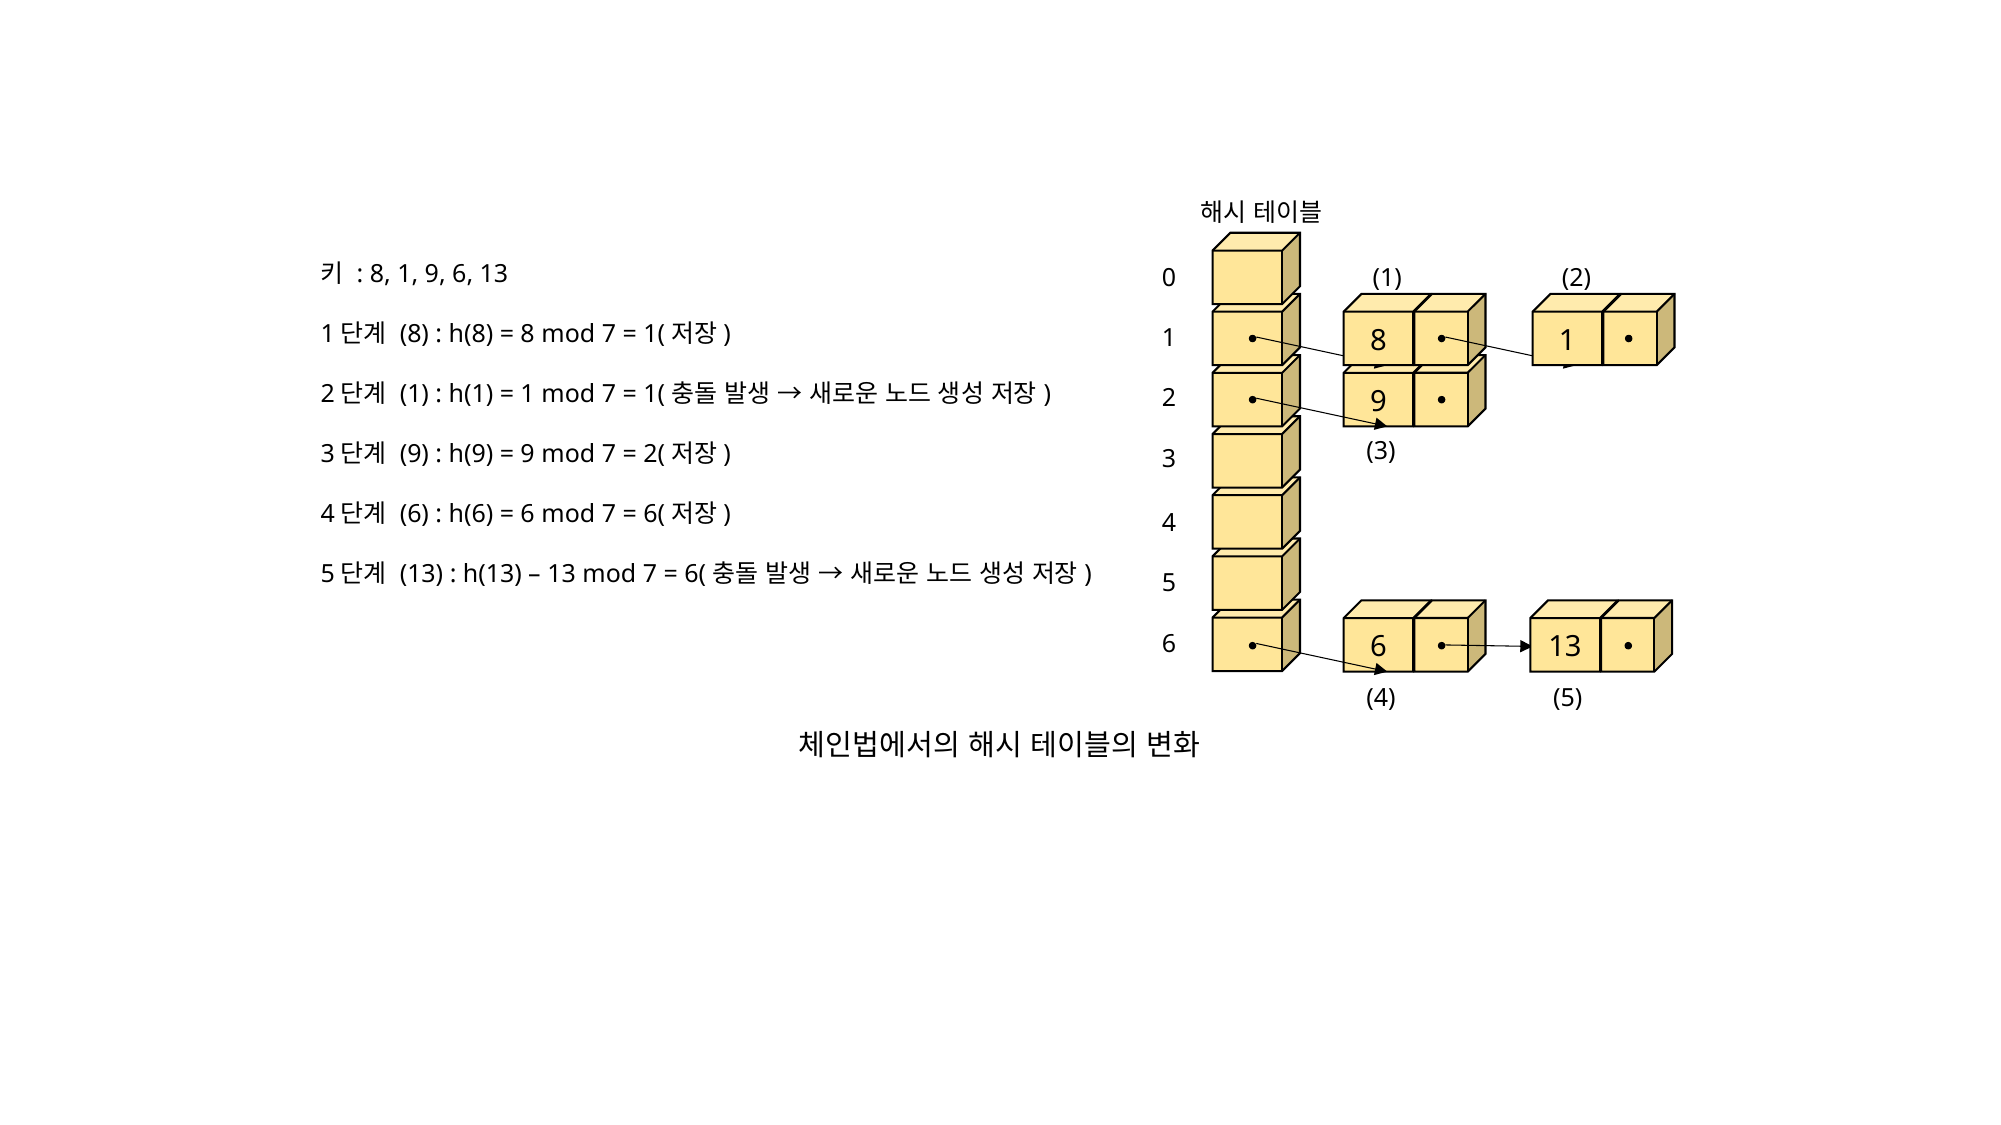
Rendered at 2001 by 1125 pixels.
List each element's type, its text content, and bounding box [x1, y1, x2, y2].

text_box 0 [1125, 254, 1213, 300]
text_box 2 [1125, 374, 1213, 419]
text_box [1600, 599, 1674, 673]
text_box 키 : 8, 1, 9, 6, 13 1단계 (8) : h(8) = 8 mod 7 = 1(저장) 2단계 (1) : h(1) = 1 mod 7 = 1(충돌 발생 → 새로운 노드 생성 저장) 3단계 (9) : h(9) = 9 mod 7 = 2(저장) 4단계 (6) : h(6) = 6 mod 7 = 6(저장) 5단계 (13) : h(13) – 13 mod 7 = 6(충돌 발생 → 새로운 노드 생성 저장) [305, 250, 1126, 595]
text_box [1602, 292, 1676, 367]
text_box [1211, 292, 1302, 367]
text_box [1211, 476, 1302, 550]
text_box 3 [1125, 435, 1213, 480]
text_box 해시 테이블 [1158, 189, 1364, 234]
text_box [1211, 234, 1302, 306]
text_box 1 [1125, 314, 1213, 359]
text_box (3) [1337, 427, 1425, 473]
text_box 8 [1342, 300, 1423, 367]
text_box (4) [1337, 673, 1425, 719]
text_box [1413, 292, 1487, 367]
text_box [1413, 354, 1487, 428]
text_box [1623, 333, 1634, 344]
text_box (2) [1532, 254, 1621, 300]
text_box 6 [1125, 620, 1213, 666]
text_box 4 [1125, 499, 1213, 545]
text_box [1247, 394, 1258, 405]
text_box [1247, 640, 1258, 651]
text_box (5) [1524, 673, 1612, 719]
text_box [1211, 537, 1302, 611]
text_box (1) [1343, 254, 1431, 300]
text_box [1211, 354, 1302, 428]
text_box 체인법에서의 해시 테이블의 변화 [521, 719, 1479, 769]
text_box [1436, 394, 1447, 405]
text_box [1436, 333, 1447, 344]
text_box [1623, 640, 1634, 651]
text_box [1247, 333, 1258, 344]
text_box 6 [1342, 599, 1430, 673]
text_box [1413, 599, 1487, 673]
text_box 5 [1125, 559, 1213, 605]
text_box [1211, 598, 1302, 673]
text_box 9 [1342, 367, 1417, 427]
text_box 13 [1529, 599, 1617, 673]
text_box 1 [1531, 300, 1612, 367]
text_box [1436, 640, 1447, 651]
text_box [1211, 415, 1302, 489]
